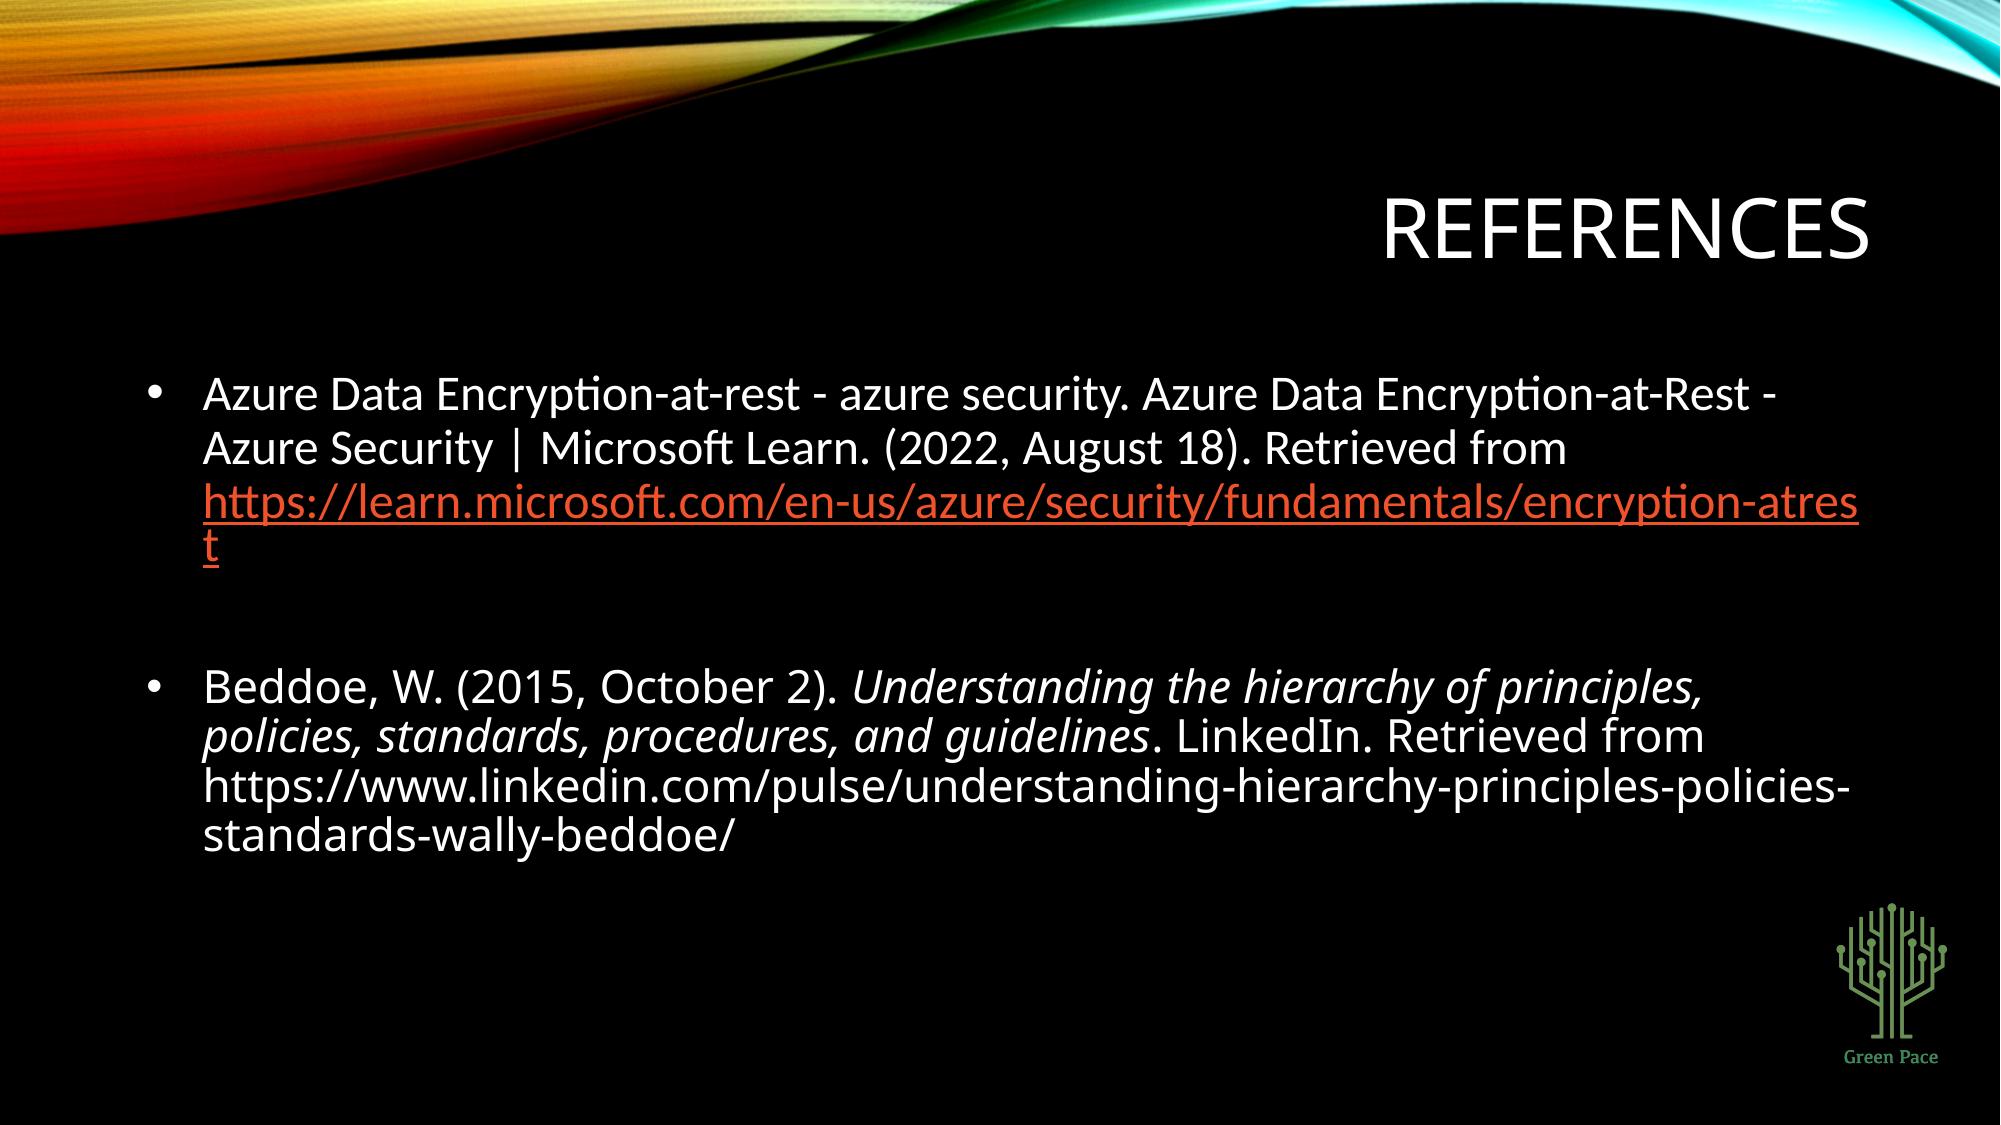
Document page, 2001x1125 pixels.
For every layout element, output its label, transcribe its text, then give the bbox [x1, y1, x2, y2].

picture [1817, 892, 1964, 1082]
title REFERENCES [474, 125, 1888, 338]
list Azure Data Encryption-at-rest - azure security. Azure Data Encryption-at-Rest - Azure Security | Microsoft Learn. (2022, August 18). Retrieved from https://learn.microsoft.com/en-us/azure/security/fundamentals/encryption-atrest Beddoe, W. (2015, October 2). Understanding the hierarchy of principles, policies, standards, procedures, and guidelines. LinkedIn. Retrieved from https://www.linkedin.com/pulse/understanding-hierarchy-principles-policies-standards-wally-beddoe/ [112, 360, 1888, 1021]
picture [0, 0, 2000, 237]
